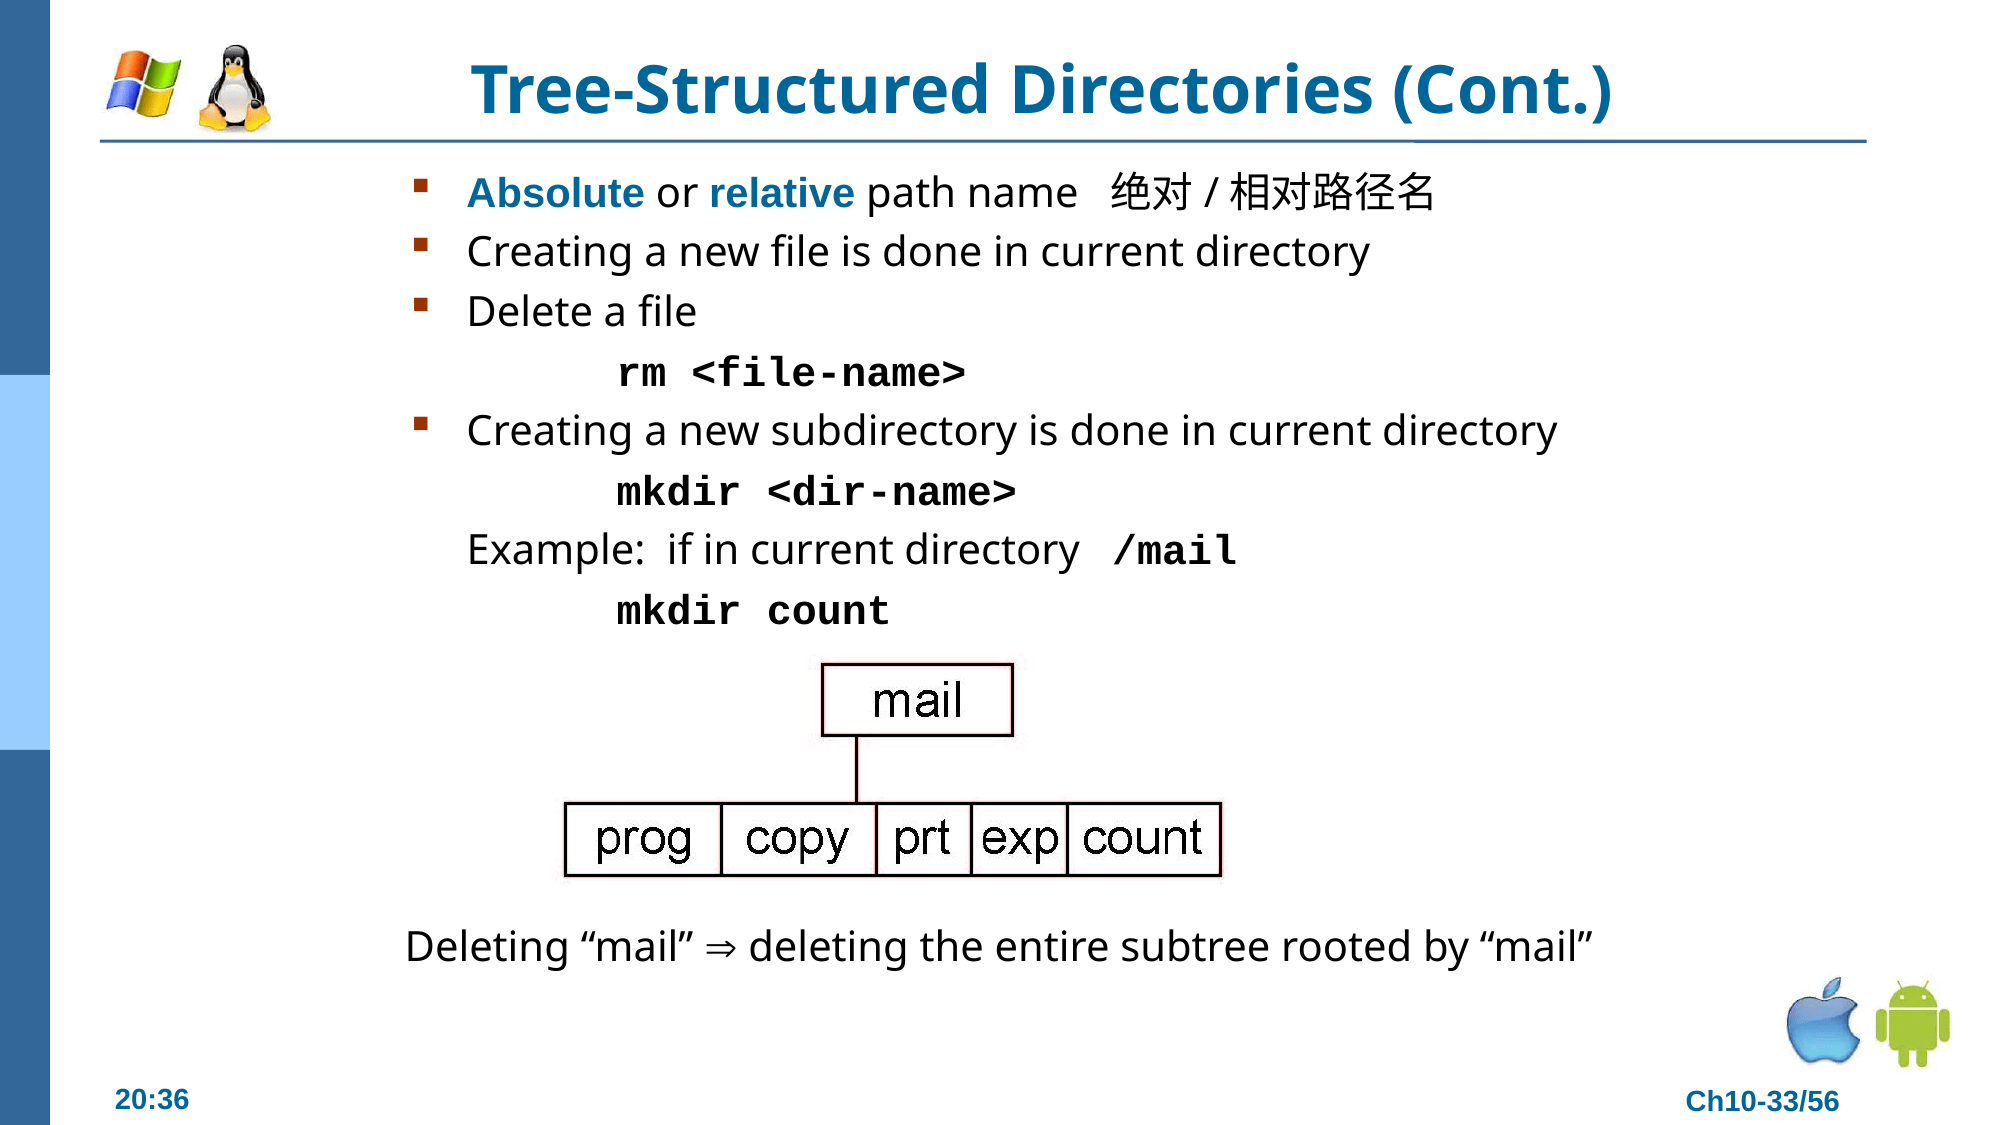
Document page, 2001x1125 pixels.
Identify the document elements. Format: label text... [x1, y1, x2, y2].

picture [554, 654, 1230, 887]
list Absolute or relative path name 绝对/相对路径名 Creating a new file is done in current directory Delete a file rm <file-name> Creating a new subdirectory is done in current directory mkdir <dir-name> Example: if in current directory /mail mkdir count [395, 163, 1605, 655]
picture [1774, 973, 1959, 1074]
title Tree-Structured Directories (Cont.) [366, 40, 1717, 135]
picture [99, 36, 285, 137]
text_box Deleting “mail”  deleting the entire subtree rooted by “mail” [389, 912, 1758, 968]
